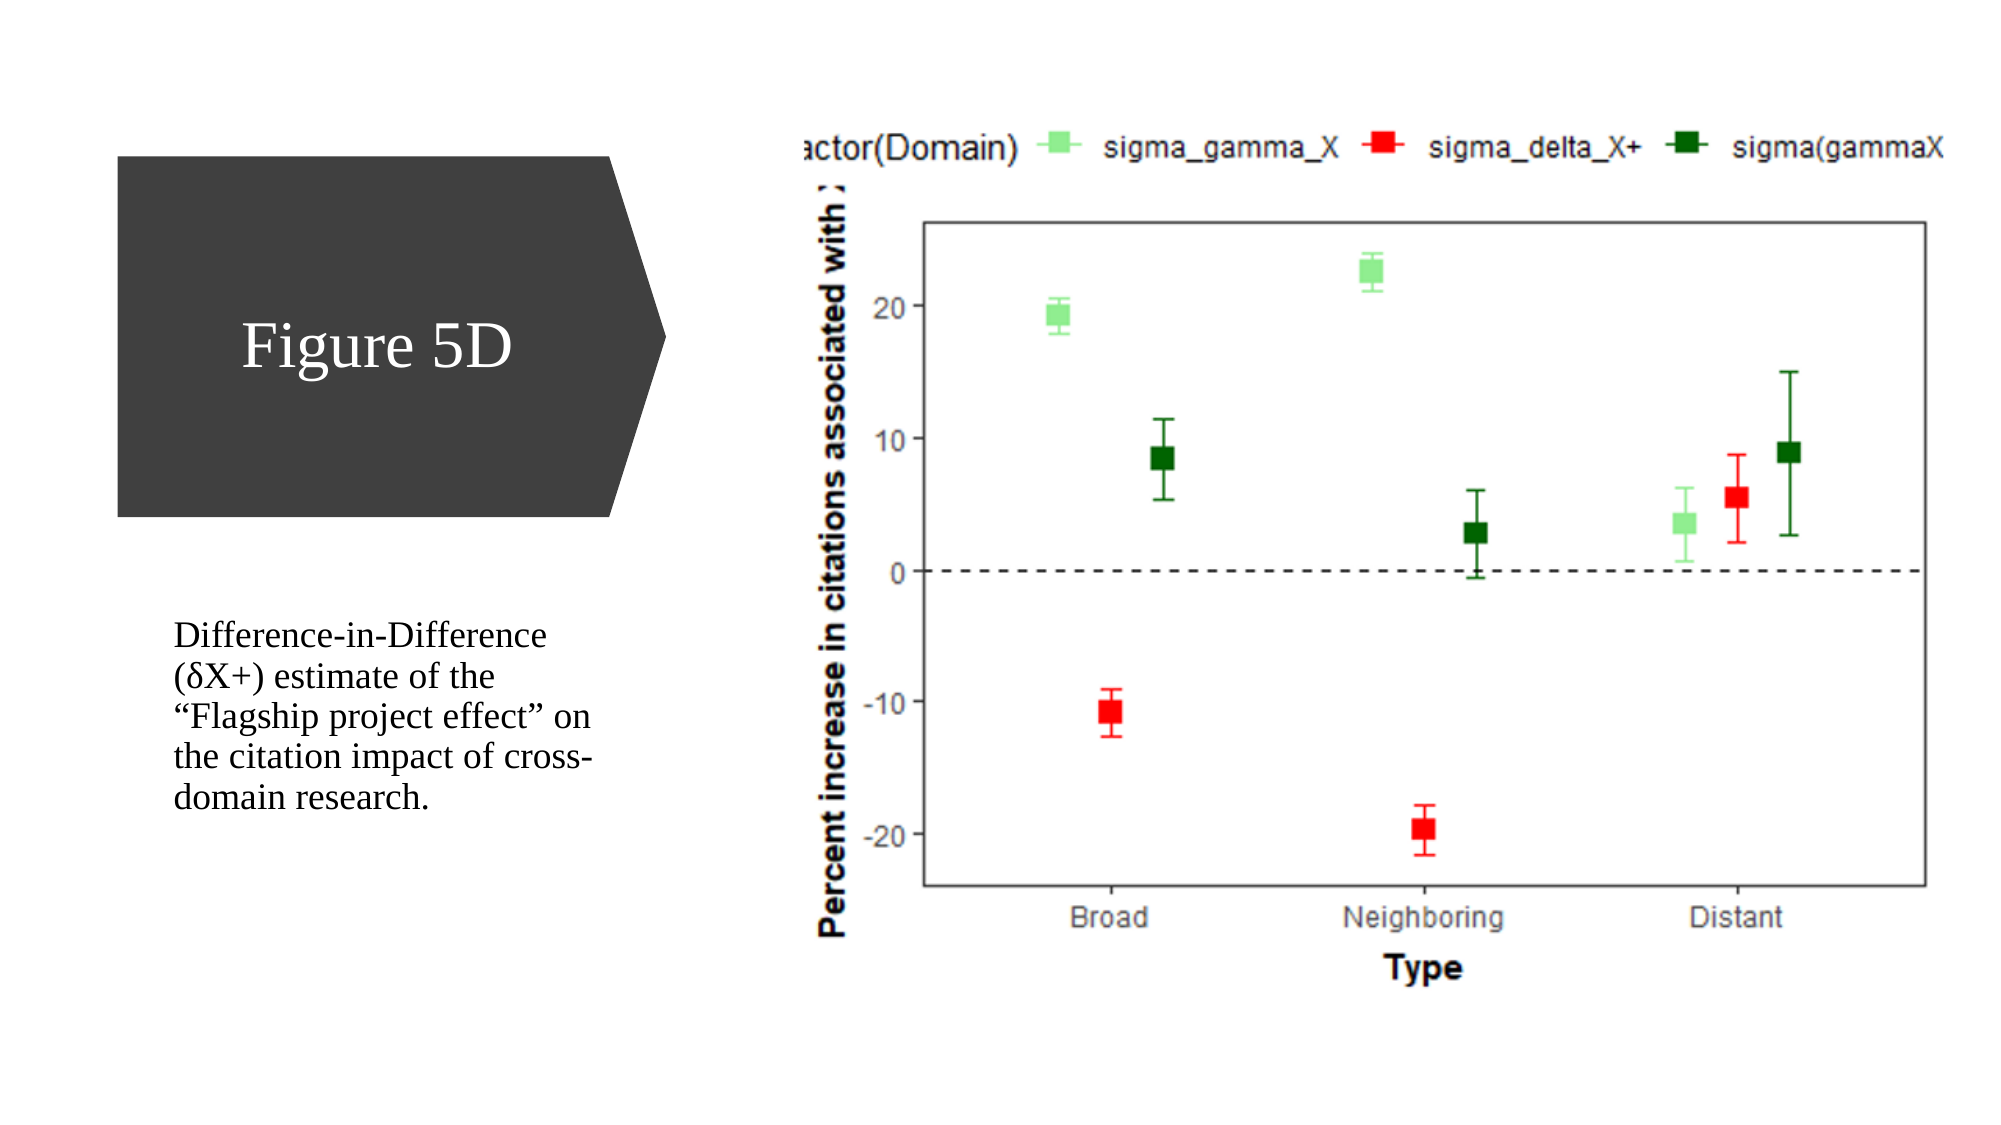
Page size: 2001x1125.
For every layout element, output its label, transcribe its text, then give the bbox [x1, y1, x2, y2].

text_box [116, 155, 668, 519]
picture [781, 96, 1956, 1002]
title Figure 5D [158, 197, 597, 495]
text_box Difference-in-Difference (δX+) estimate of the “Flagship project effect” on the citation impact of cross-domain research. [158, 607, 636, 1019]
